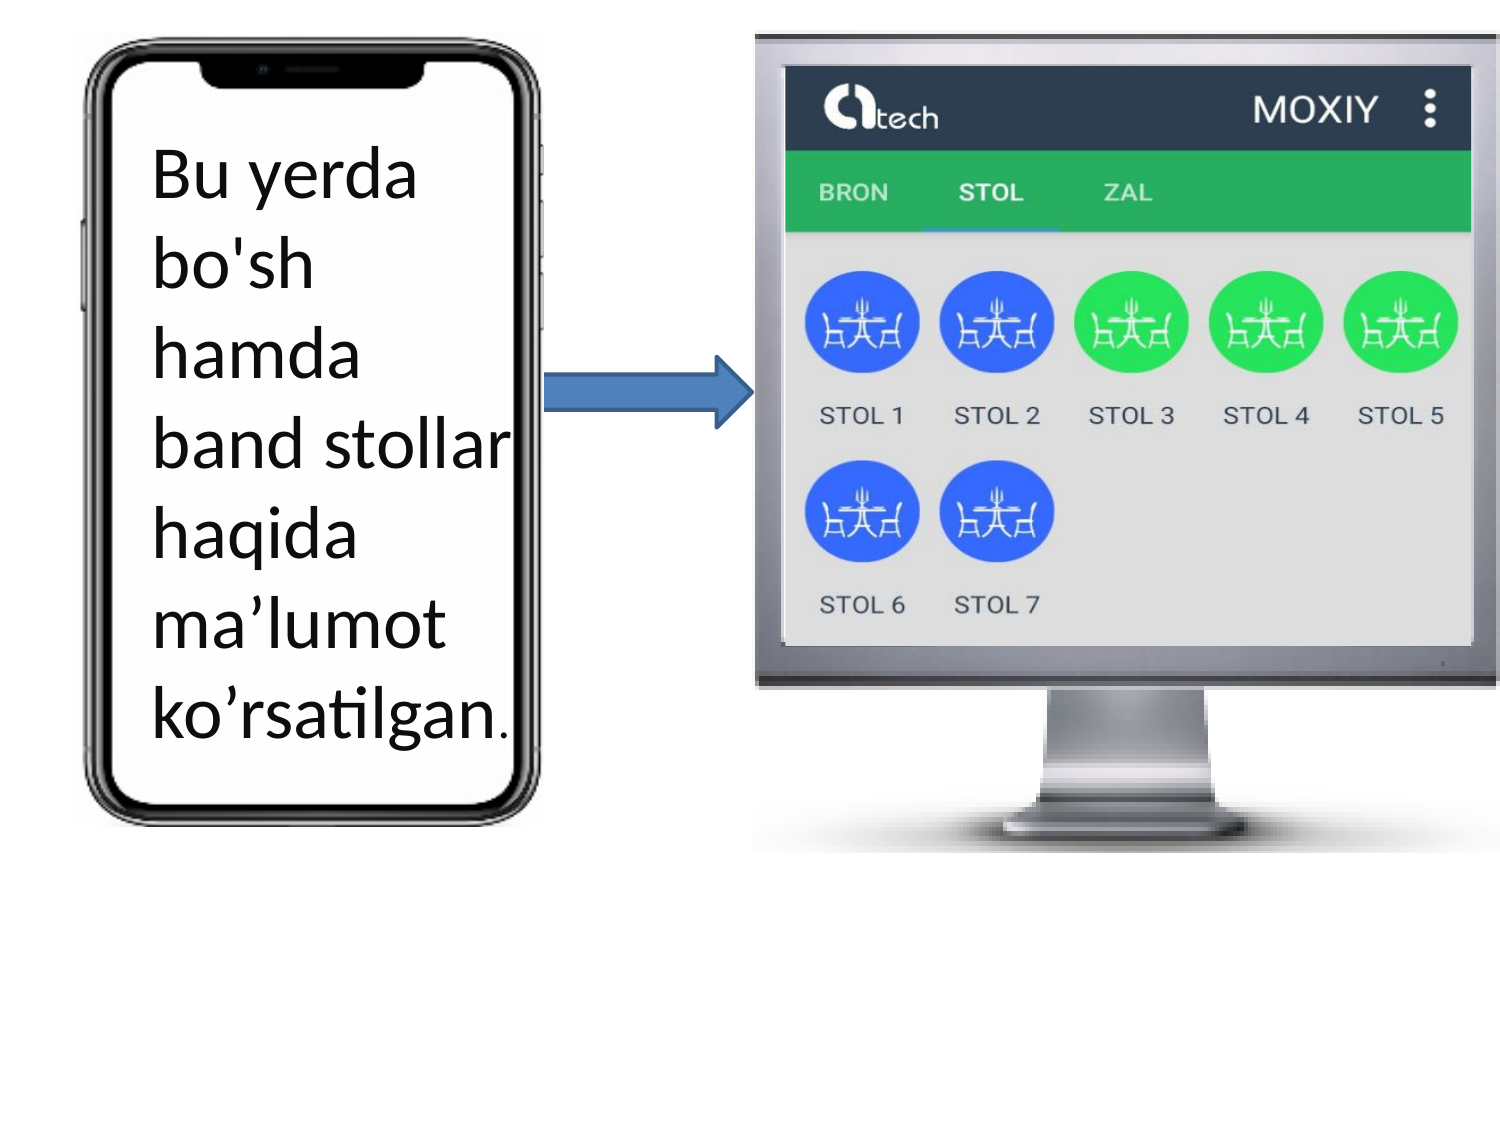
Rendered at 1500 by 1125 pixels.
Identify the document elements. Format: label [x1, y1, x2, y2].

picture [751, 30, 1500, 854]
picture [76, 31, 545, 827]
text_box [548, 354, 746, 430]
